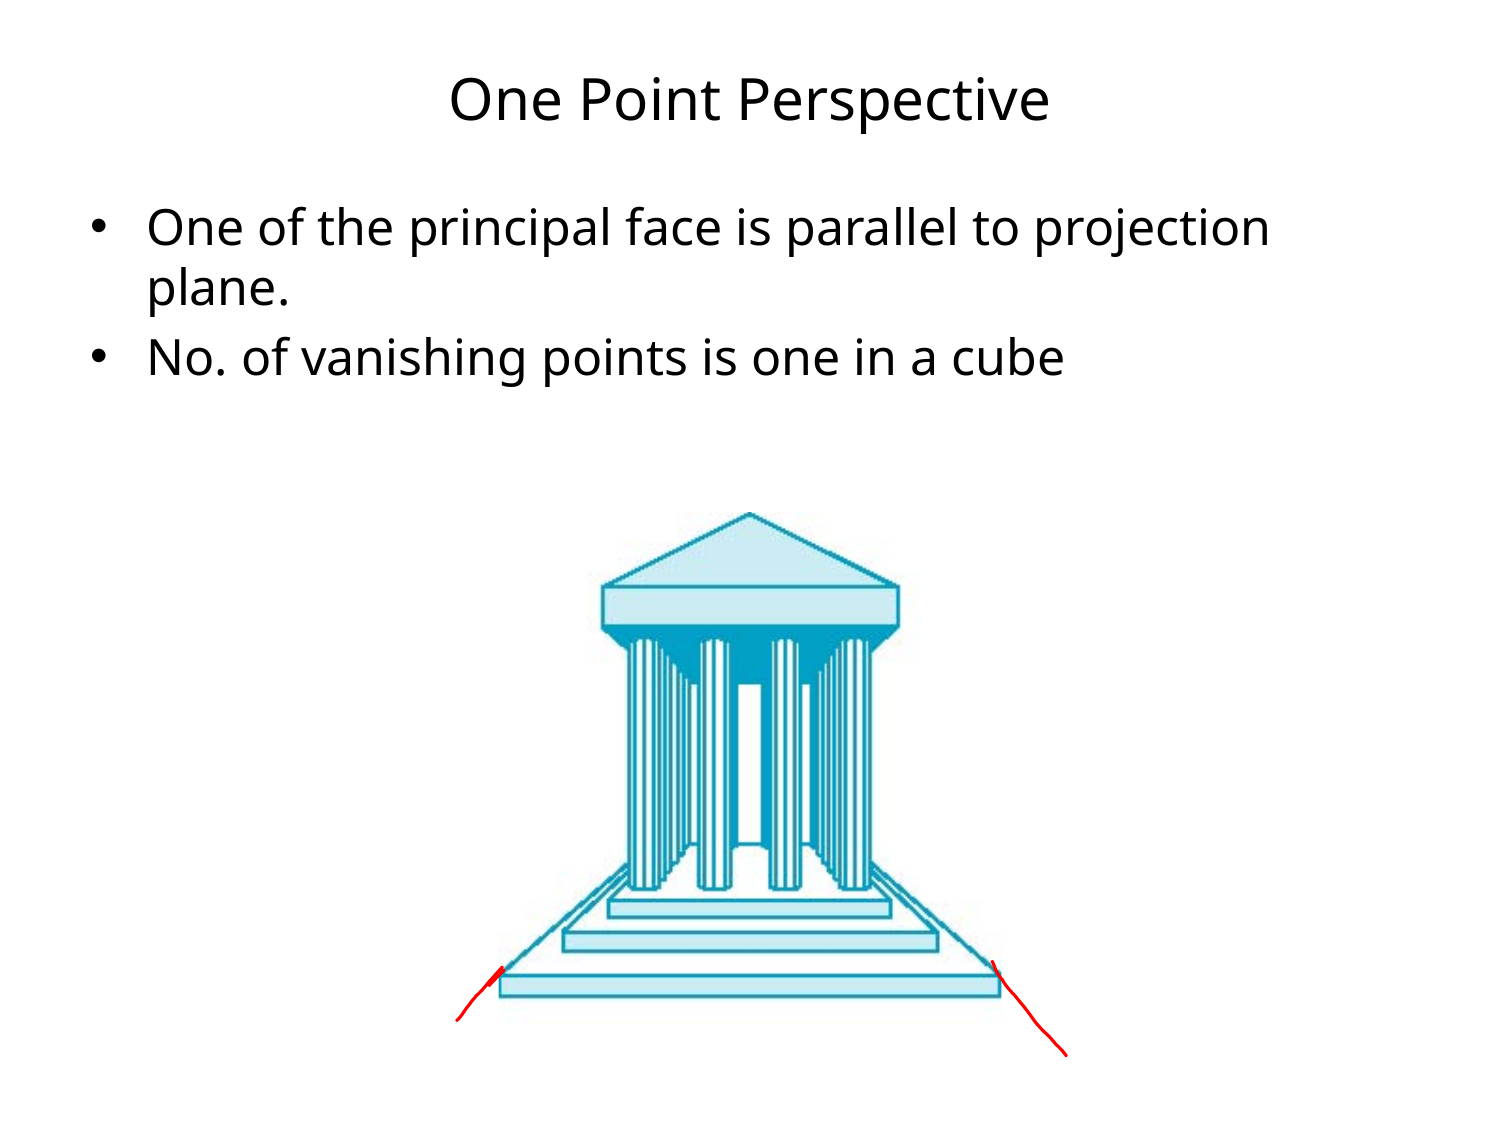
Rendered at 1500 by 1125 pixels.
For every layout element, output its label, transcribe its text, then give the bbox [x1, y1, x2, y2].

picture [498, 512, 1002, 1038]
list One of the principal face is parallel to projection plane. No. of vanishing points is one in a cube [75, 187, 1425, 1005]
title One Point Perspective [75, 45, 1425, 150]
